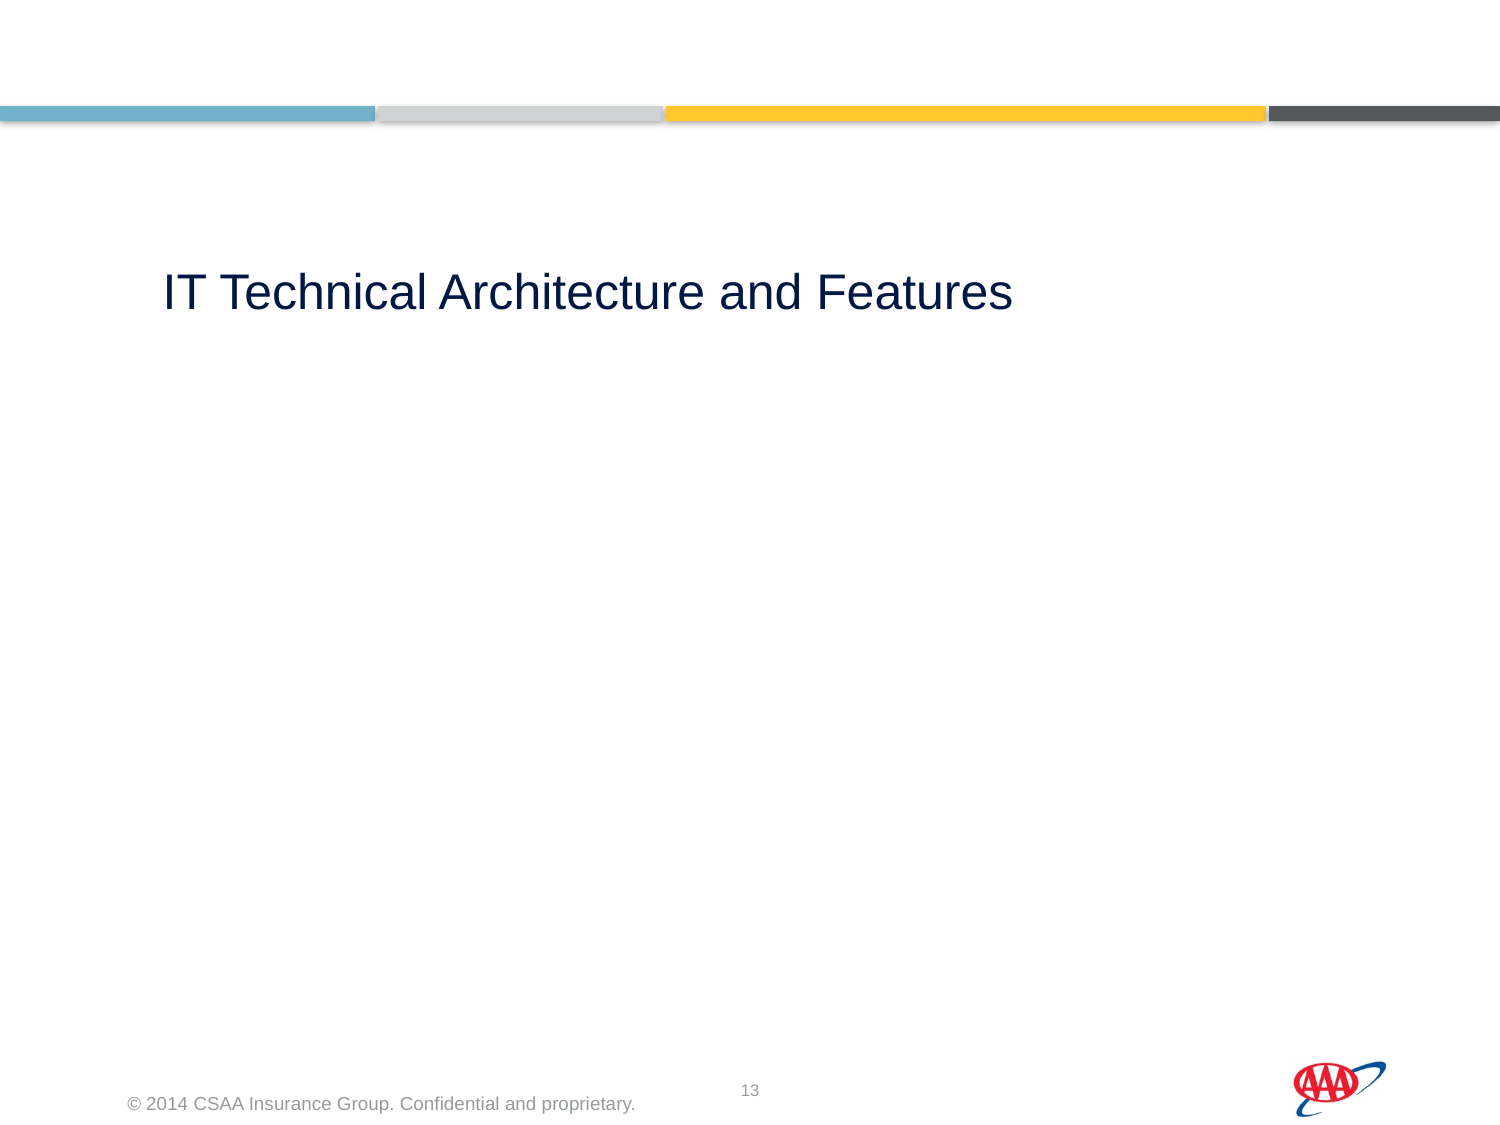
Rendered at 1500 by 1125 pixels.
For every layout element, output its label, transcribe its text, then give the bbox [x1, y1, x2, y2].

list IT Technical Architecture and Features [147, 251, 1418, 994]
picture [1291, 1059, 1388, 1119]
